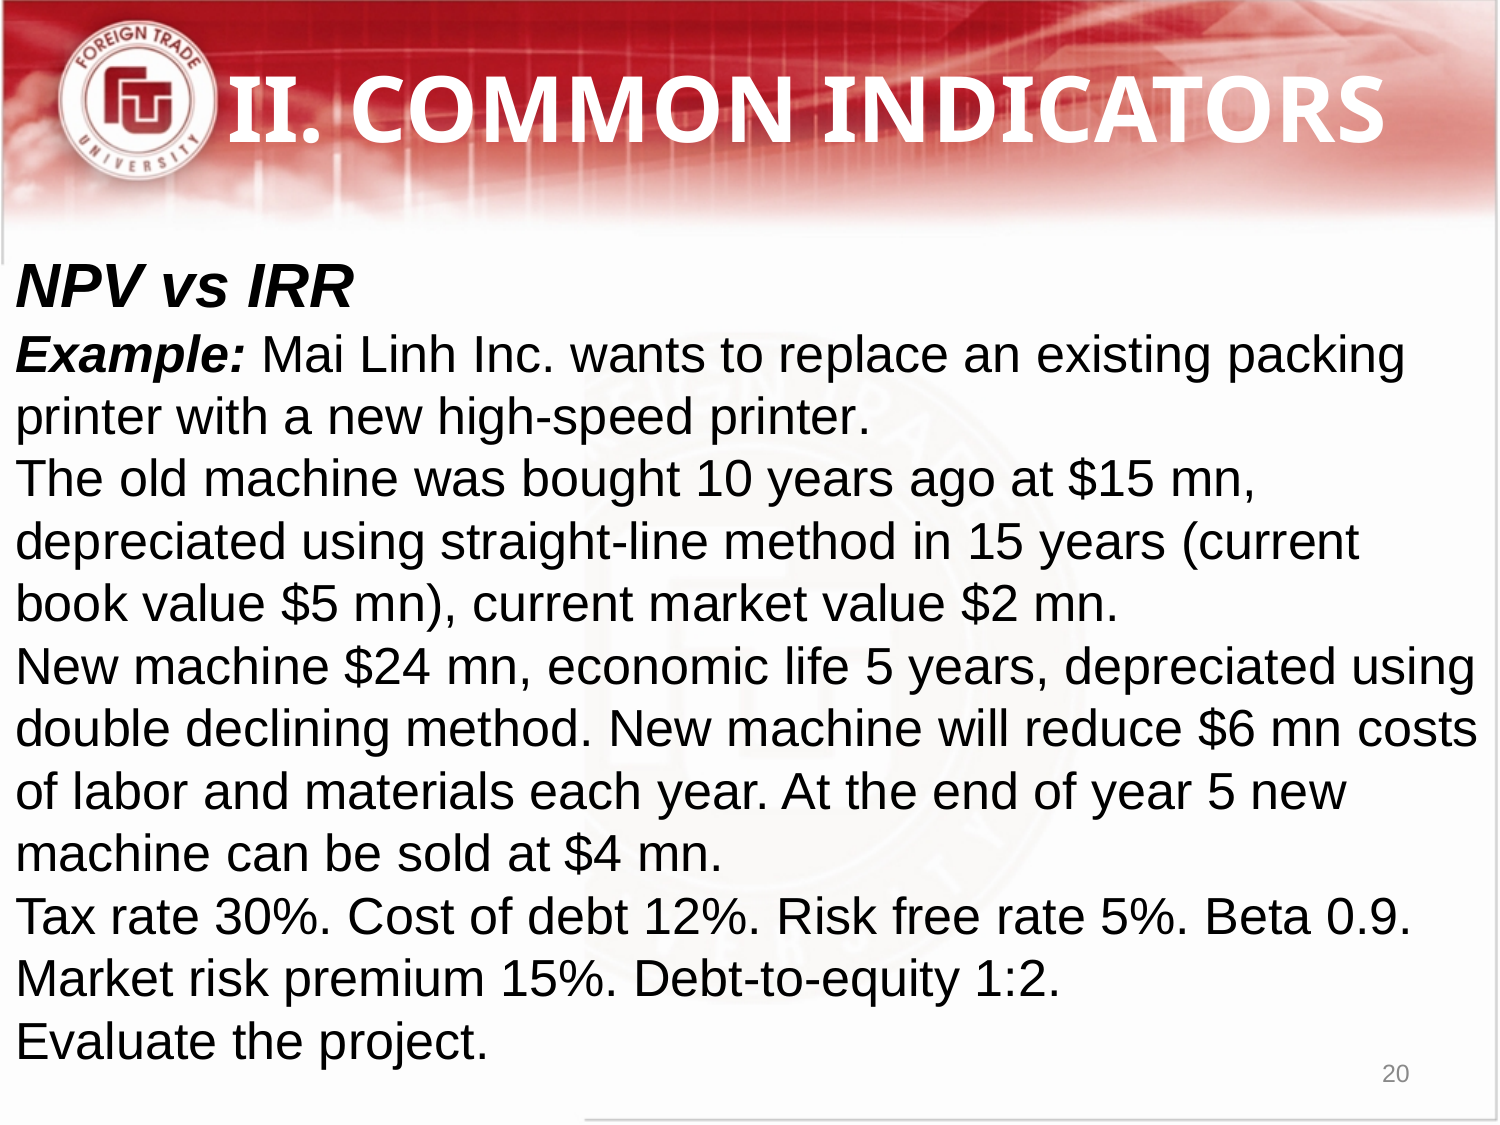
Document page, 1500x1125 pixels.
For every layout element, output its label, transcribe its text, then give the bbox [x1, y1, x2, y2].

text_box NPV vs IRR Example: Mai Linh Inc. wants to replace an existing packing printer with a new high-speed printer. The old machine was bought 10 years ago at $15 mn, depreciated using straight-line method in 15 years (current book value $5 mn), current market value $2 mn. New machine $24 mn, economic life 5 years, depreciated using double declining method. New machine will reduce $6 mn costs of labor and materials each year. At the end of year 5 new machine can be sold at $4 mn. Tax rate 30%. Cost of debt 12%. Risk free rate 5%. Beta 0.9. Market risk premium 15%. Debt-to-equity 1:2. Evaluate the project. [0, 237, 1500, 1125]
slide_number 20 [1074, 1042, 1425, 1103]
picture [0, 0, 1500, 237]
text_box II. COMMON INDICATORS [212, 23, 1500, 188]
